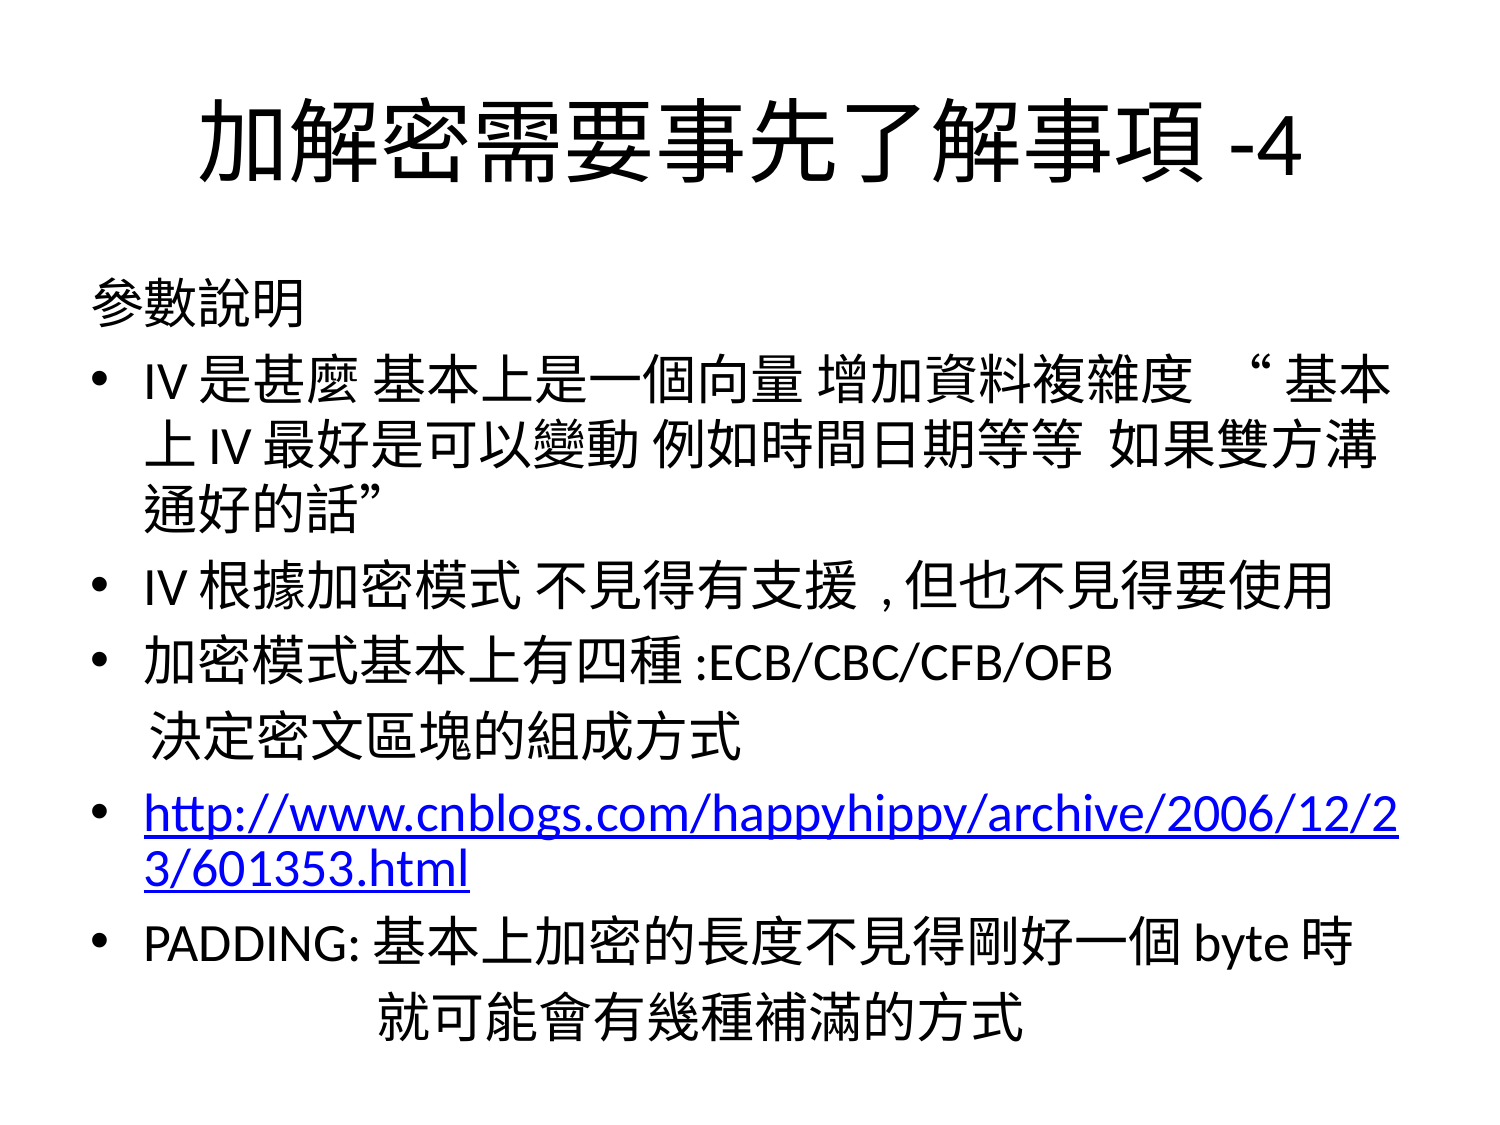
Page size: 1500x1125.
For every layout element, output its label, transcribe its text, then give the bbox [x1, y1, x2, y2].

list 參數說明 IV是甚麼 基本上是一個向量 增加資料複雜度 “ 基本上IV最好是可以變動 例如時間日期等等 如果雙方溝通好的話” IV根據加密模式 不見得有支援 ,但也不見得要使用 加密模式基本上有四種:ECB/CBC/CFB/OFB 決定密文區塊的組成方式 http://www.cnblogs.com/happyhippy/archive/2006/12/23/601353.html PADDING:基本上加密的長度不見得剛好一個byte時 就可能會有幾種補滿的方式 [75, 262, 1425, 1005]
title 加解密需要事先了解事項-4 [75, 45, 1425, 233]
